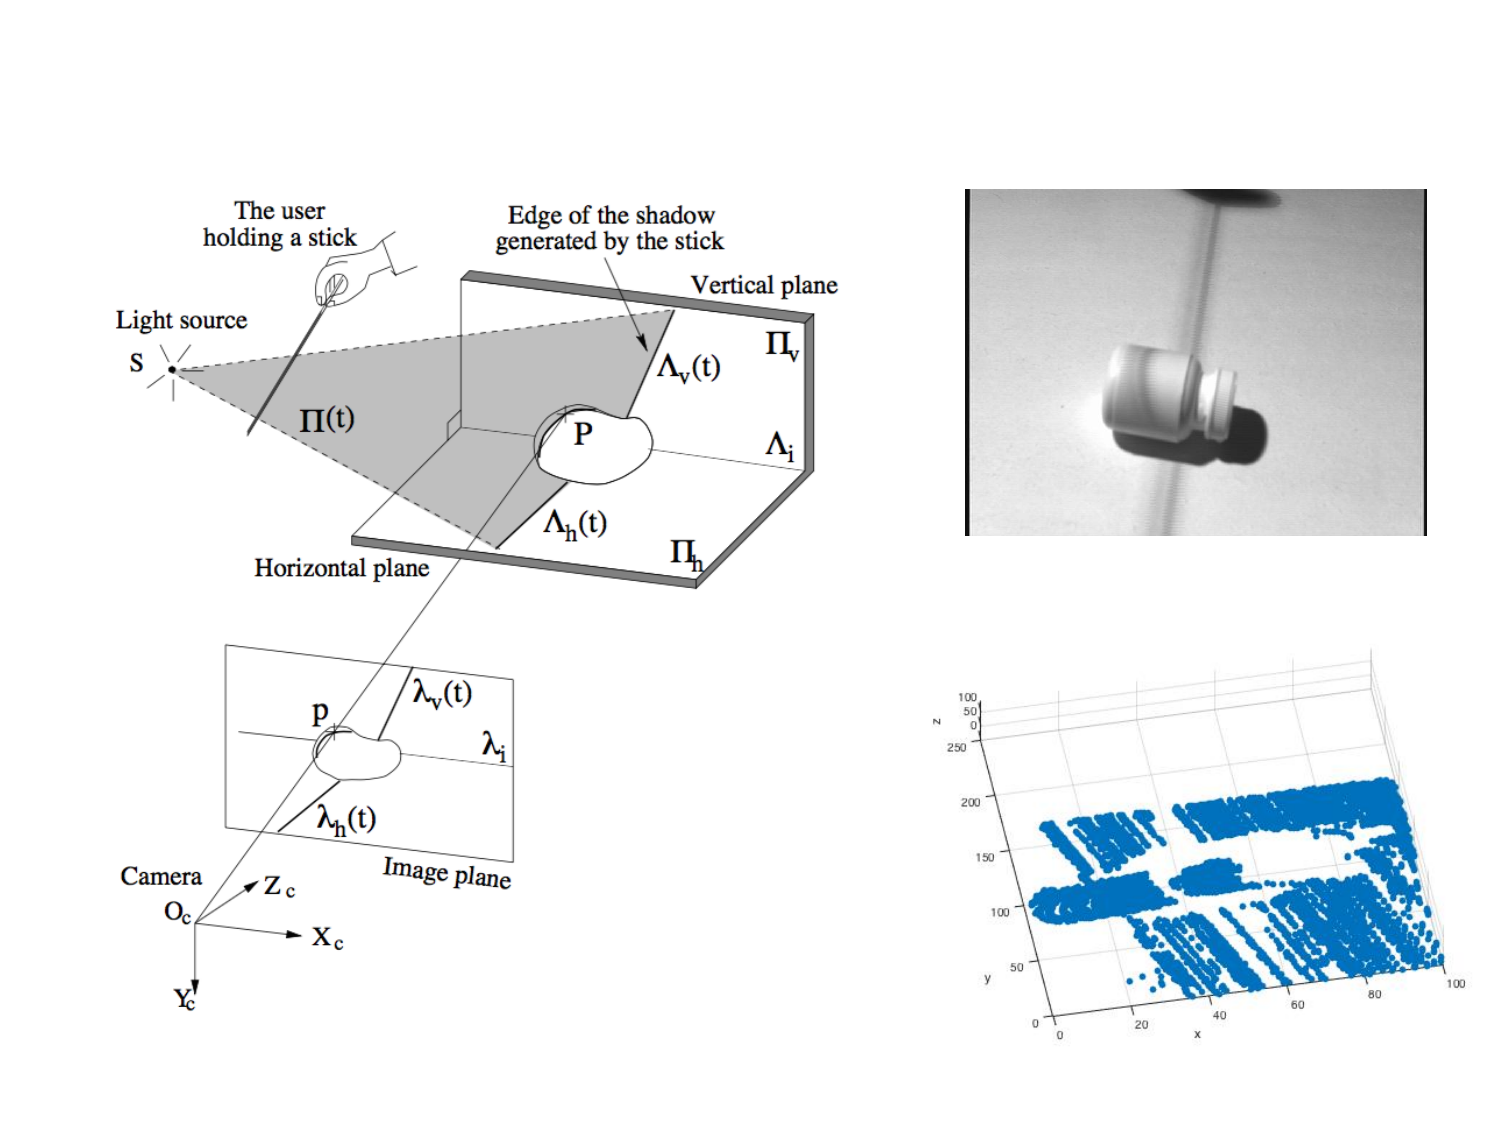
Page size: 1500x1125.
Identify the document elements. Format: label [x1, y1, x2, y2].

picture [965, 189, 1427, 536]
picture [903, 616, 1500, 1065]
picture [51, 176, 848, 1014]
